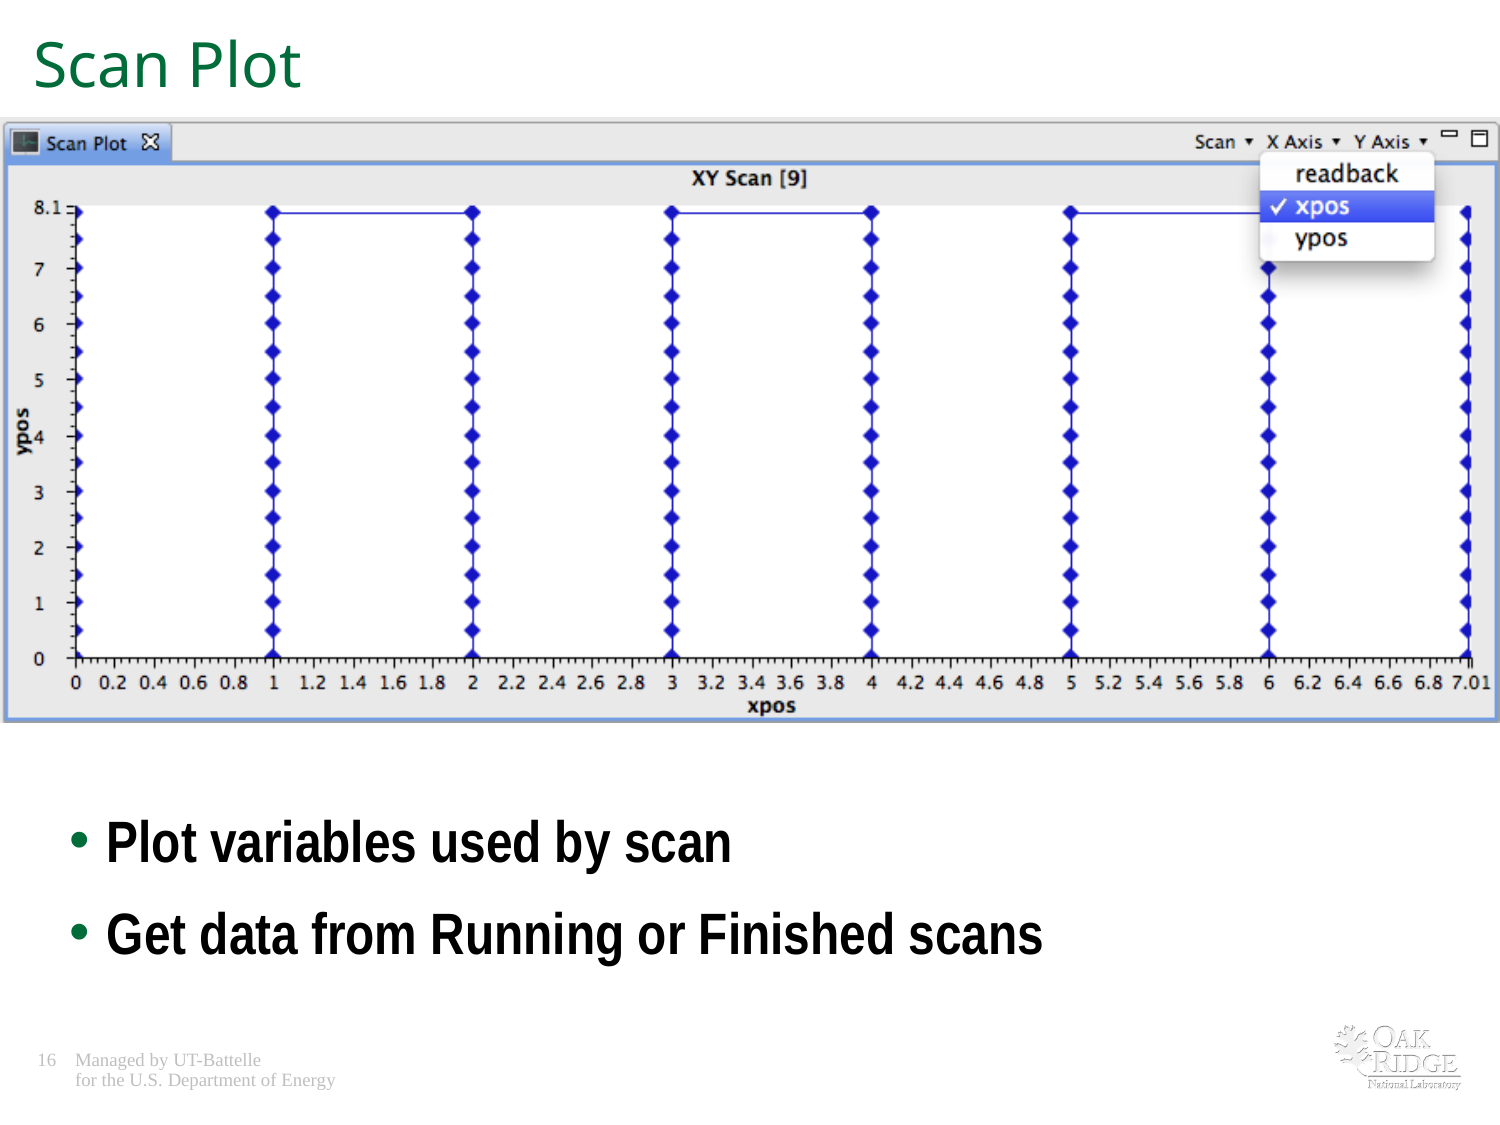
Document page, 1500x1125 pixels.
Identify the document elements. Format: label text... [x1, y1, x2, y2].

picture [1325, 1019, 1472, 1095]
title Scan Plot [18, 29, 1369, 109]
list Plot variables used by scan Get data from Running or Finished scans [54, 804, 1313, 978]
picture [0, 117, 1500, 723]
